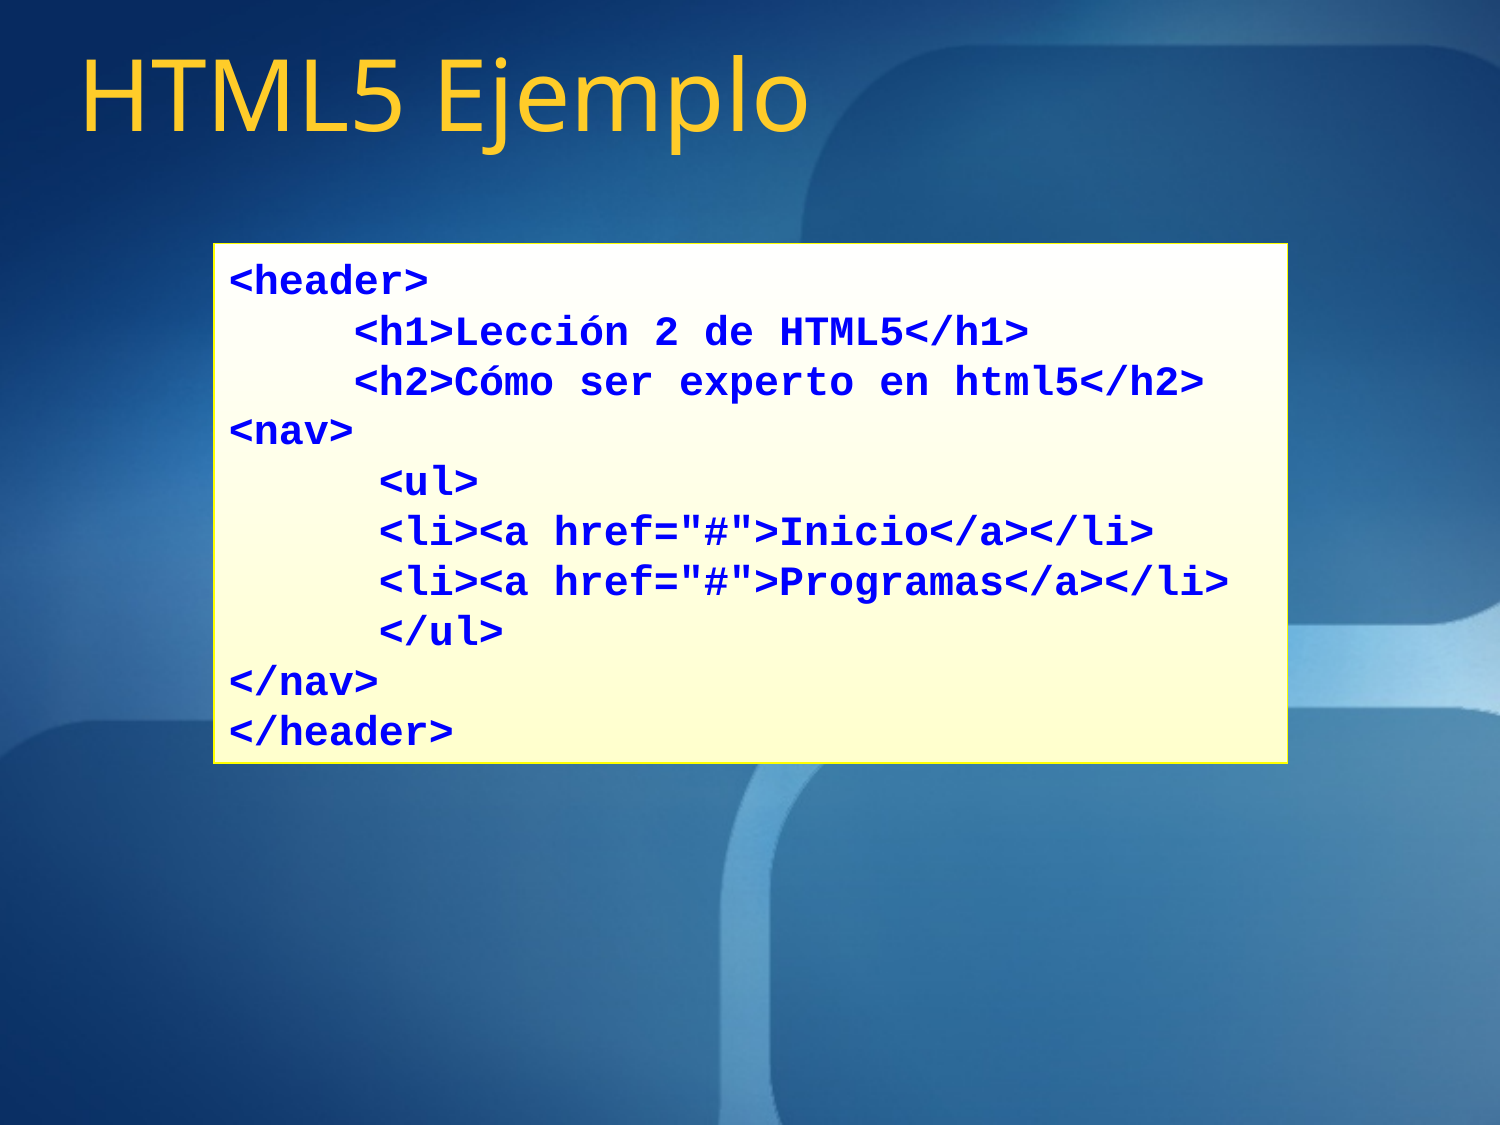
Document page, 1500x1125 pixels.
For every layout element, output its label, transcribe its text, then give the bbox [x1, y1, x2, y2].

title HTML5 Ejemplo [62, 37, 1440, 162]
picture [0, 0, 1500, 1125]
text_box <header> <h1>Lección 2 de HTML5</h1> <h2>Cómo ser experto en html5</h2> <nav> <ul> <li><a href="#">Inicio</a></li> <li><a href="#">Programas</a></li> </ul> </nav> </header> [214, 243, 1288, 764]
